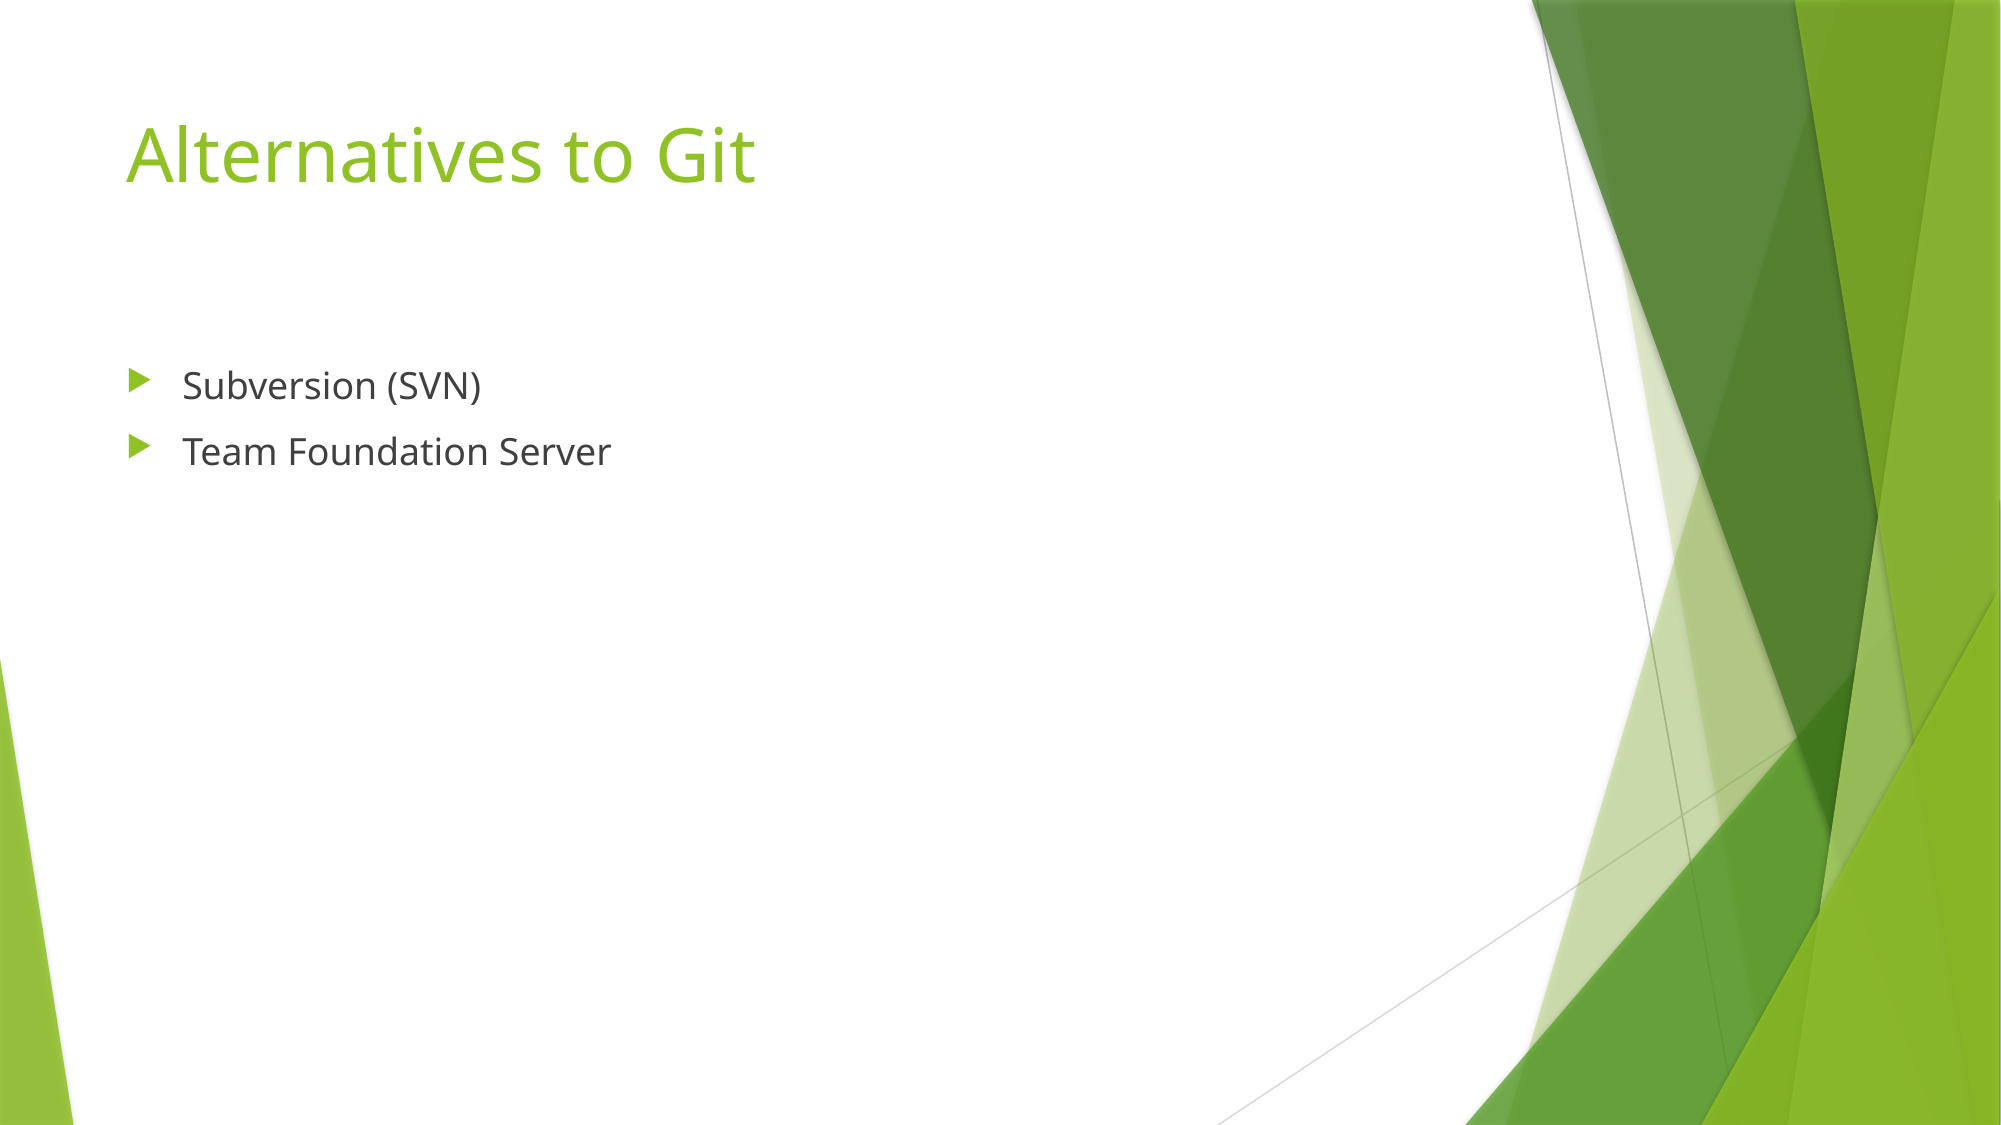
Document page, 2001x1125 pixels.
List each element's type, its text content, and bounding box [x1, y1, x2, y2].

list Subversion (SVN) Team Foundation Server [111, 354, 1522, 992]
title Alternatives to Git [111, 99, 1522, 317]
